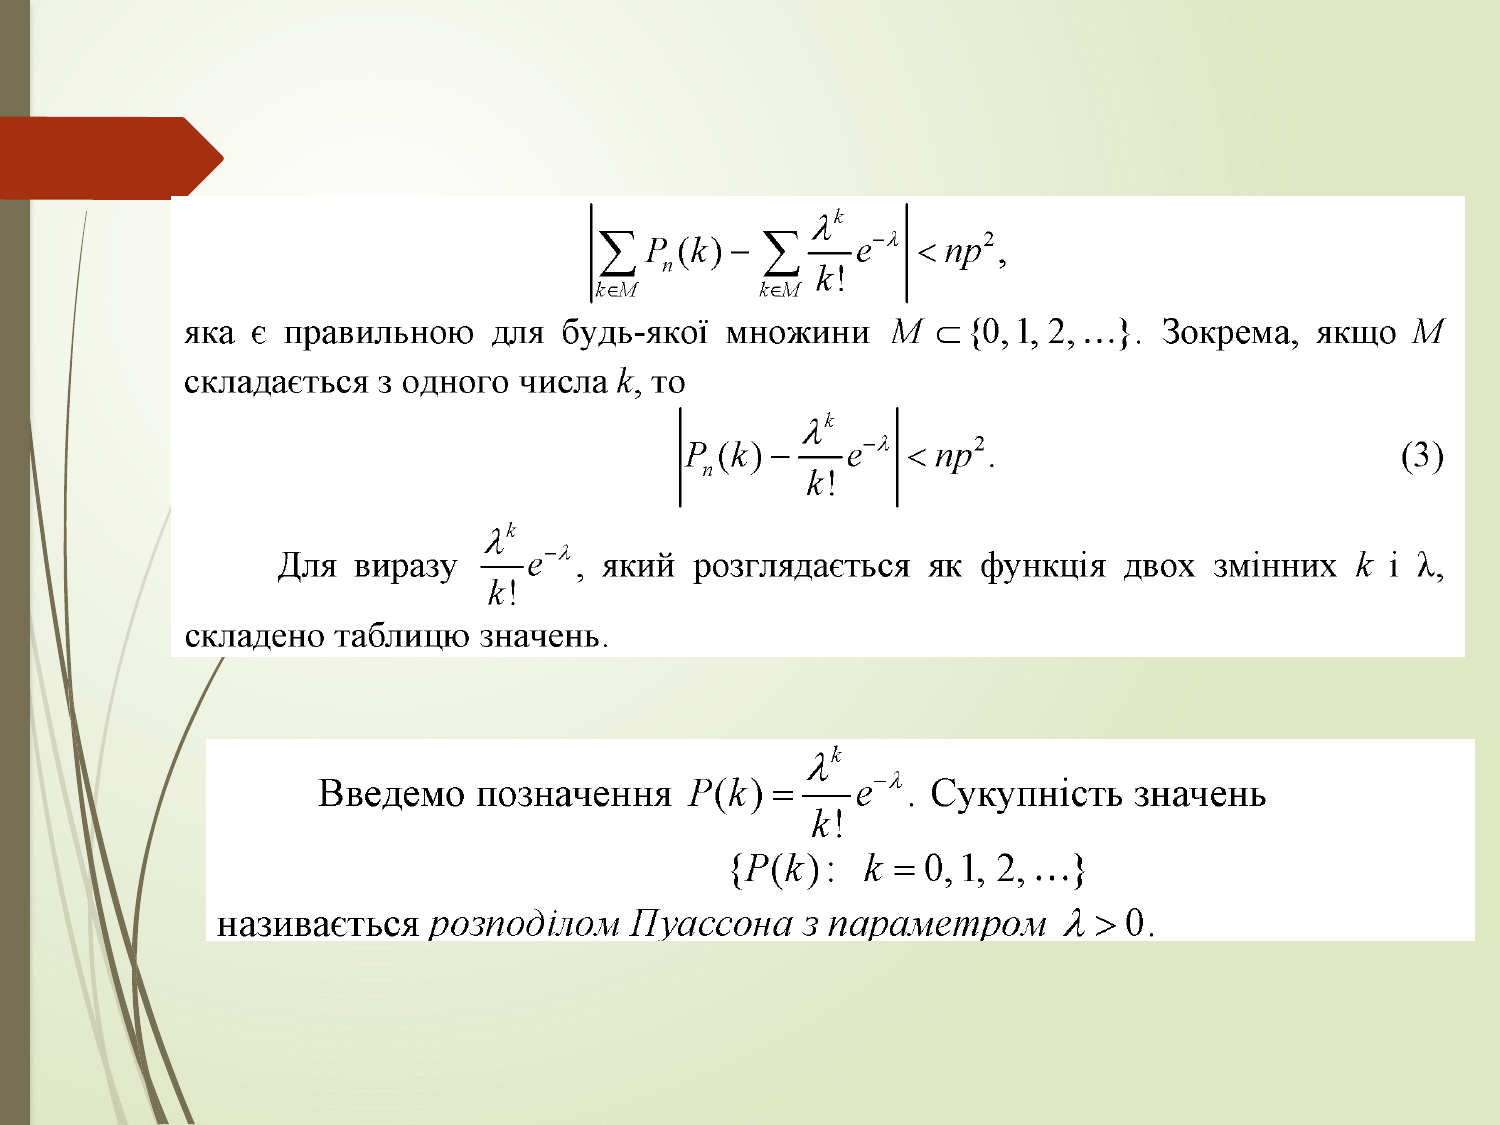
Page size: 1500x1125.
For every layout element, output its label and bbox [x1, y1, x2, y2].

picture [206, 739, 1475, 941]
picture [171, 196, 1465, 658]
